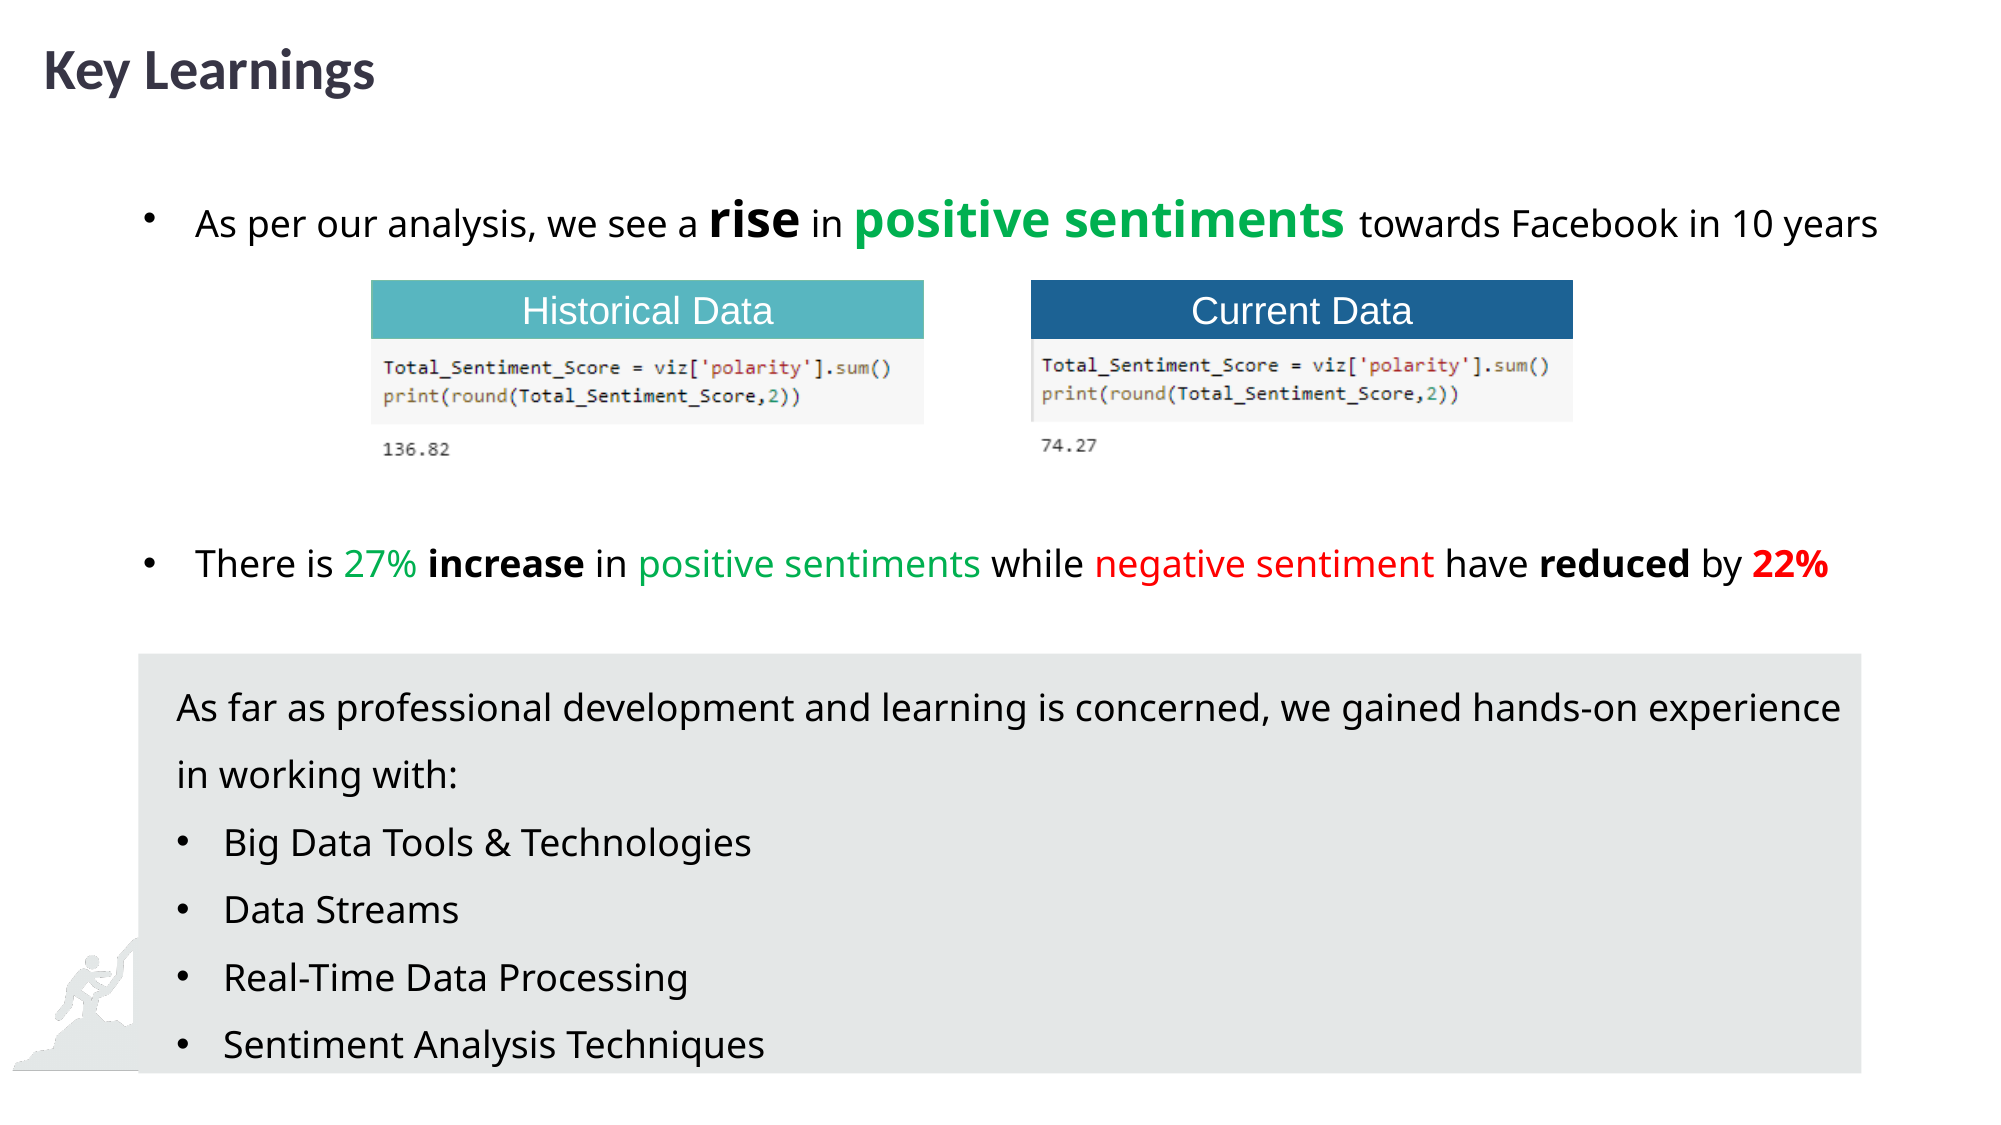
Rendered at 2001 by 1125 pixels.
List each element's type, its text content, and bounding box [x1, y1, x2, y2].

text_box Current Data [1031, 280, 1573, 333]
text_box Historical Data [371, 280, 924, 338]
text_box As per our analysis, we see a rise in positive sentiments towards Facebook in 10 years There is 27% increase in positive sentiments while negative sentiment have reduced by 22% [105, 142, 1895, 600]
picture [1031, 334, 1573, 474]
text_box As far as professional development and learning is concerned, we gained hands-on experience in working with: Big Data Tools & Technologies Data Streams Real-Time Data Processing Sentiment Analysis Techniques [138, 653, 1862, 1074]
text_box Key Learnings [29, 31, 447, 110]
picture [371, 338, 924, 470]
picture [0, 929, 151, 1080]
